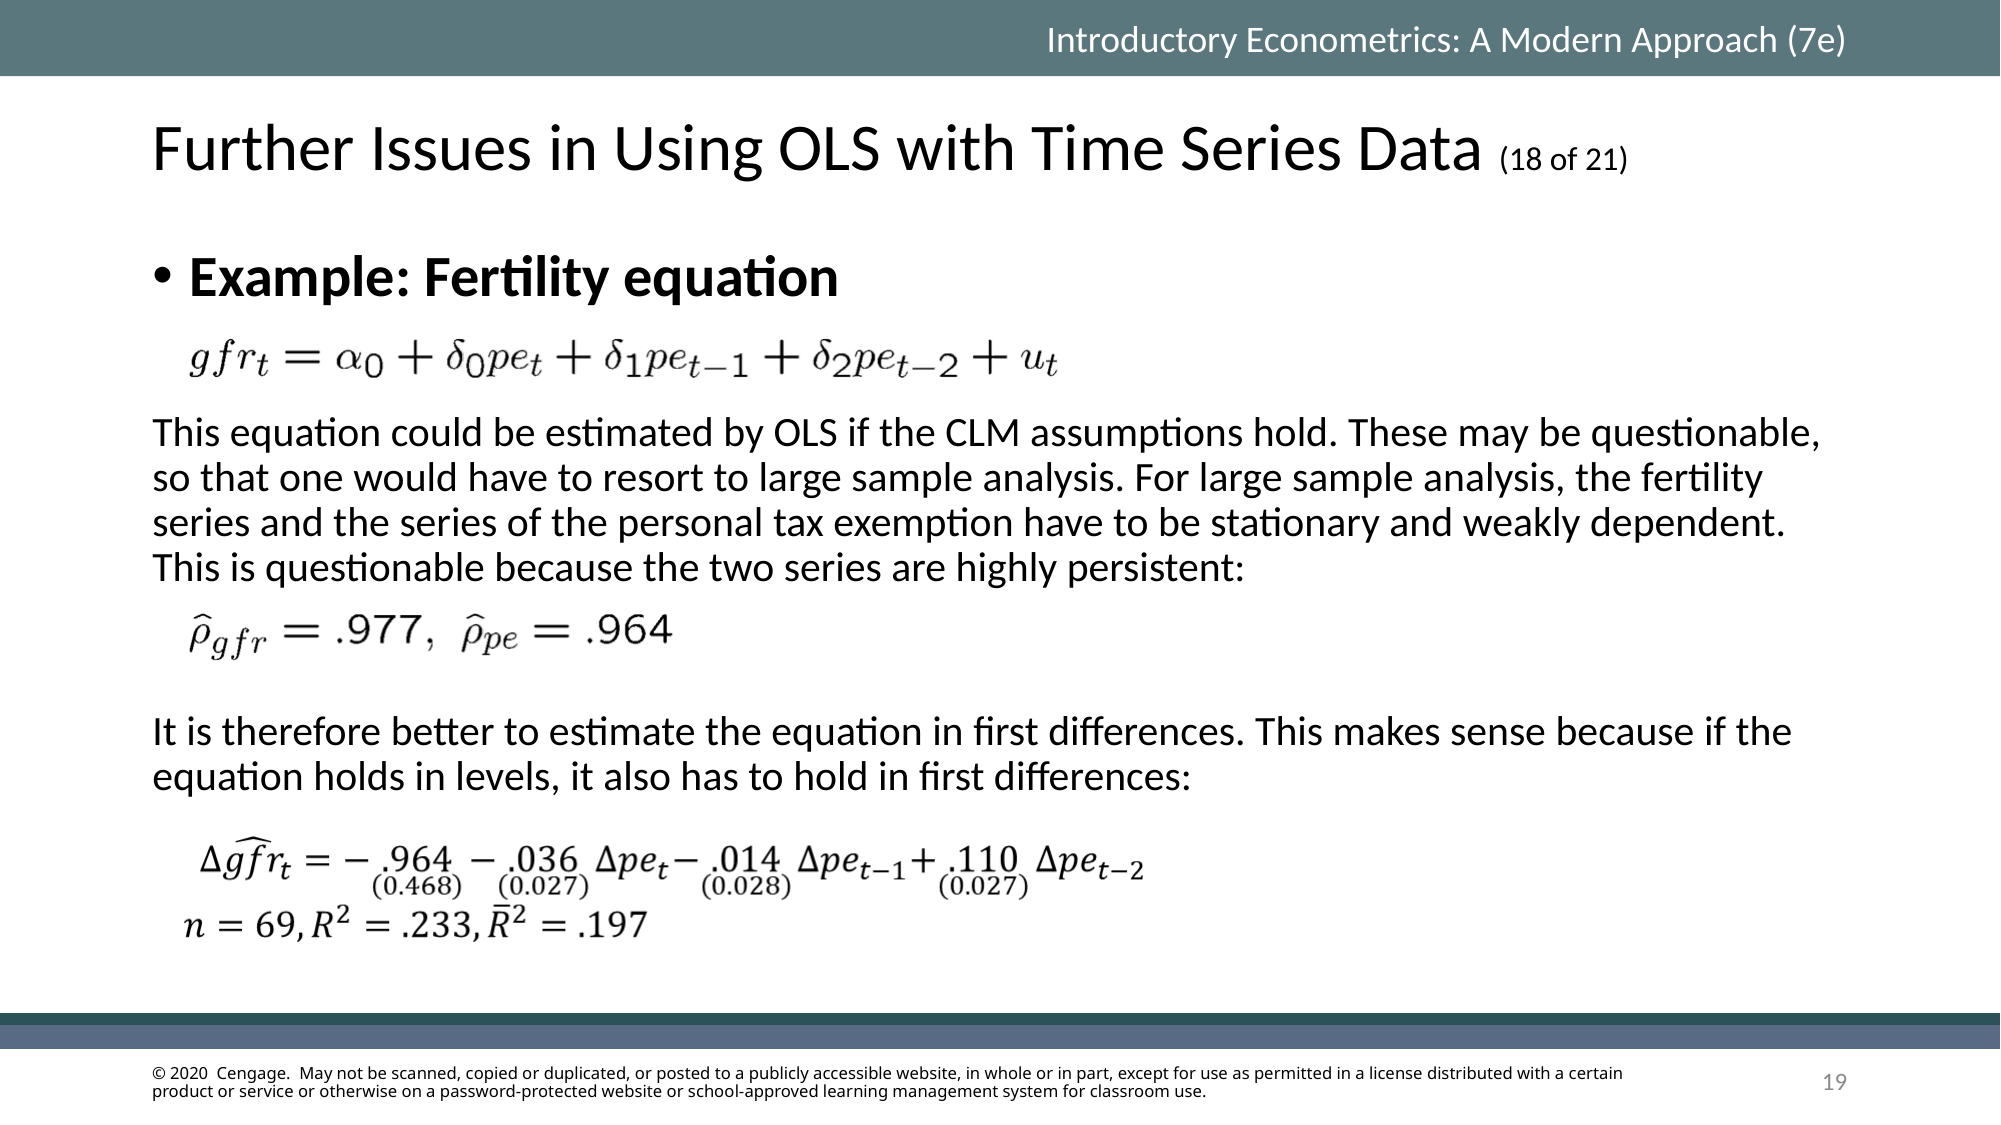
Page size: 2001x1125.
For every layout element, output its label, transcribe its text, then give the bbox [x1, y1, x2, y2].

list This equation could be estimated by OLS if the CLM assumptions hold. These may be questionable, so that one would have to resort to large sample analysis. For large sample analysis, the fertility series and the series of the personal tax exemption have to be stationary and weakly dependent. This is questionable because the two series are highly persistent: [137, 403, 1863, 603]
list It is therefore better to estimate the equation in first differences. This makes sense because if the equation holds in levels, it also has to hold in first differences: [137, 701, 1863, 808]
slide_number 19 [1759, 1057, 1863, 1103]
picture [168, 825, 1177, 954]
title Further Issues in Using OLS with Time Series Data (18 of 21) [137, 104, 1863, 225]
picture [189, 337, 1059, 379]
picture [189, 613, 673, 662]
list Example: Fertility equation [137, 238, 1863, 327]
